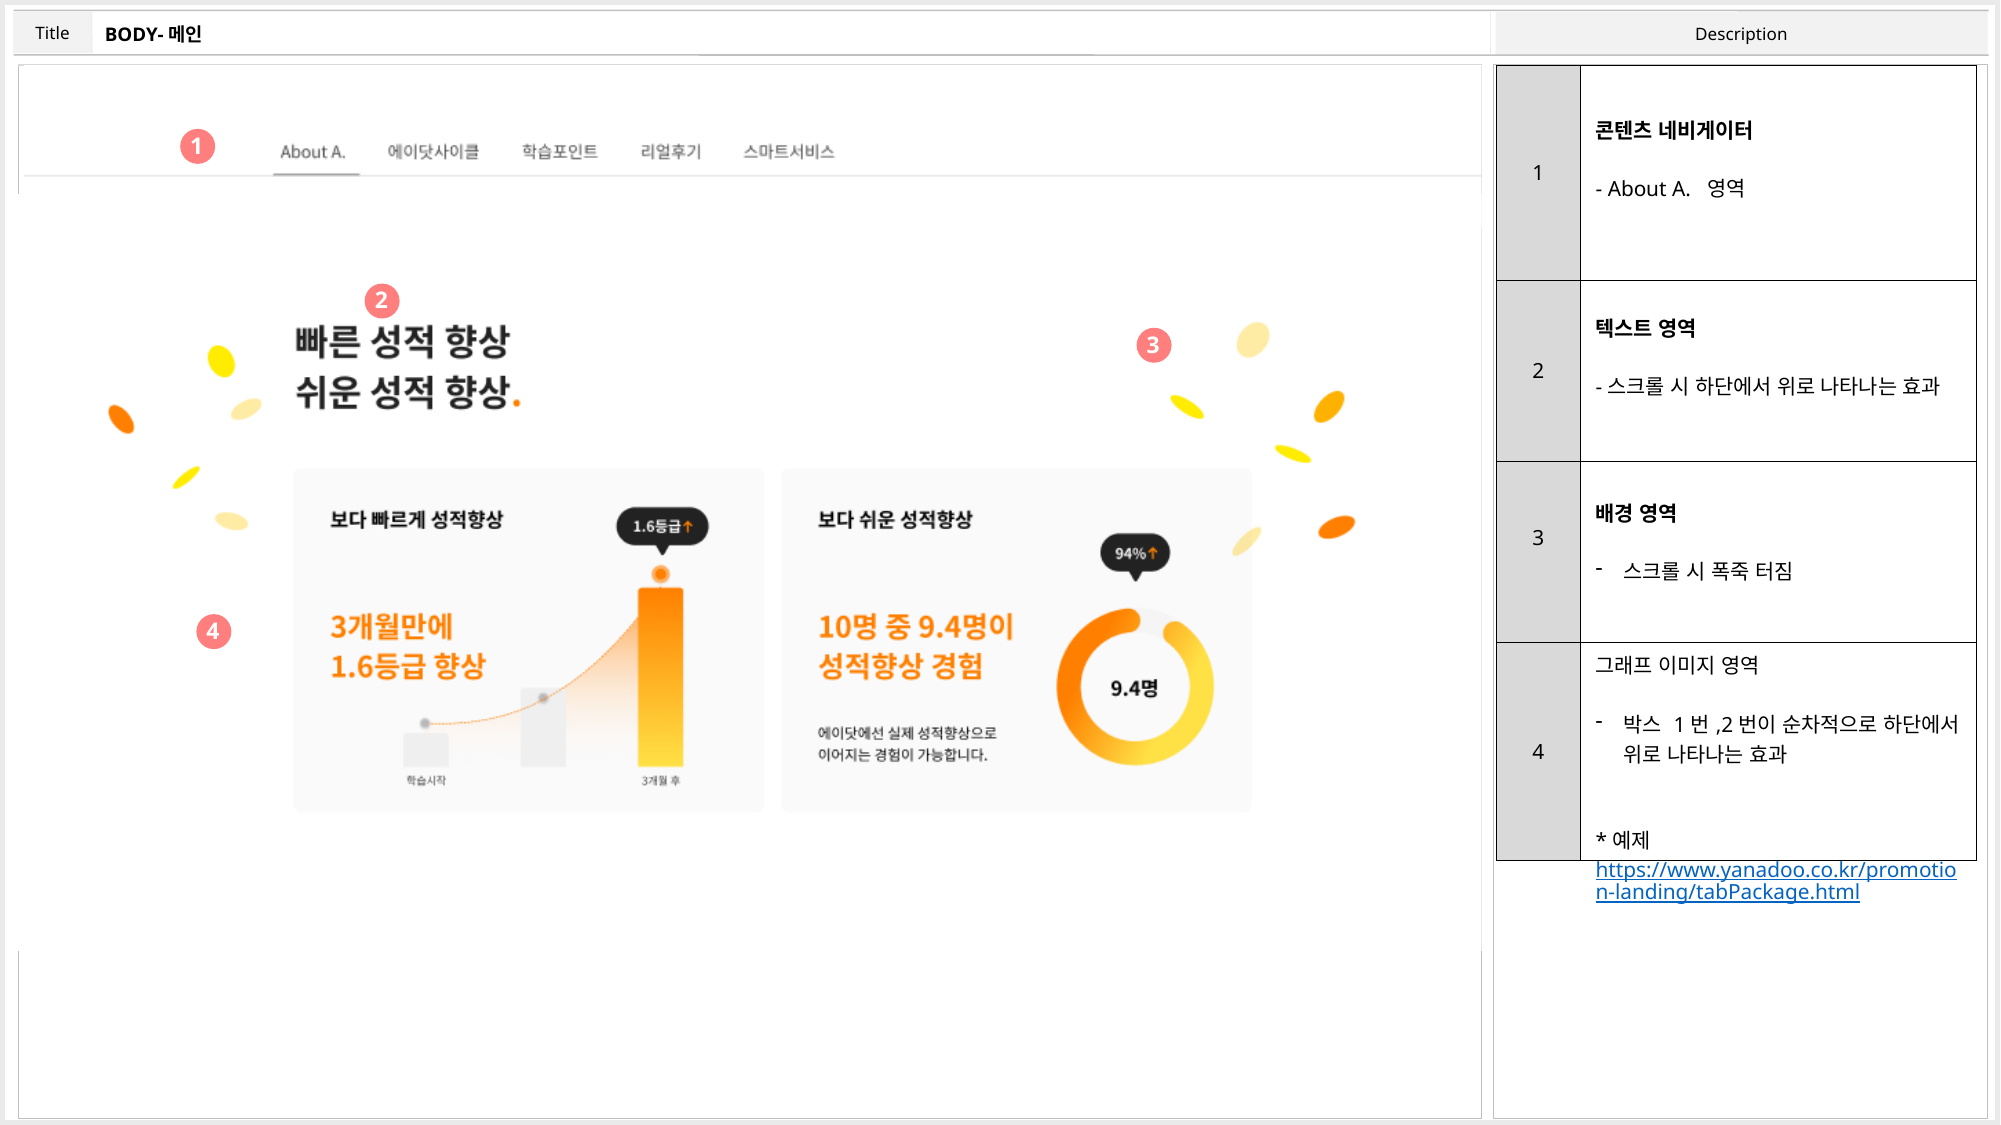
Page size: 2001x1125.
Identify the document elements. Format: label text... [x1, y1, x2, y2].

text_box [191, 609, 236, 653]
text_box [359, 278, 404, 322]
picture [17, 64, 1482, 951]
table_header 1 [1497, 66, 1580, 280]
text_box BODY-메인 [90, 15, 218, 53]
table_cell 2 [1497, 281, 1580, 461]
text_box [1131, 322, 1176, 366]
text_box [175, 124, 219, 167]
table_cell 텍스트 영역 -스크롤 시 하단에서 위로 나타나는 효과 [1581, 281, 1976, 461]
table_cell 3 [1497, 462, 1580, 642]
table_cell 4 [1497, 643, 1580, 860]
table_cell 배경 영역 스크롤 시 폭죽 터짐 [1581, 462, 1976, 642]
table_cell 그래프 이미지 영역 박스 1번,2번이 순차적으로 하단에서 위로 나타나는 효과 *예제https://www.yanadoo.co.kr/promotion-landing/tabPackage.html [1581, 643, 1976, 860]
table_header 콘텐츠 네비게이터 - About A. 영역 [1581, 66, 1976, 280]
